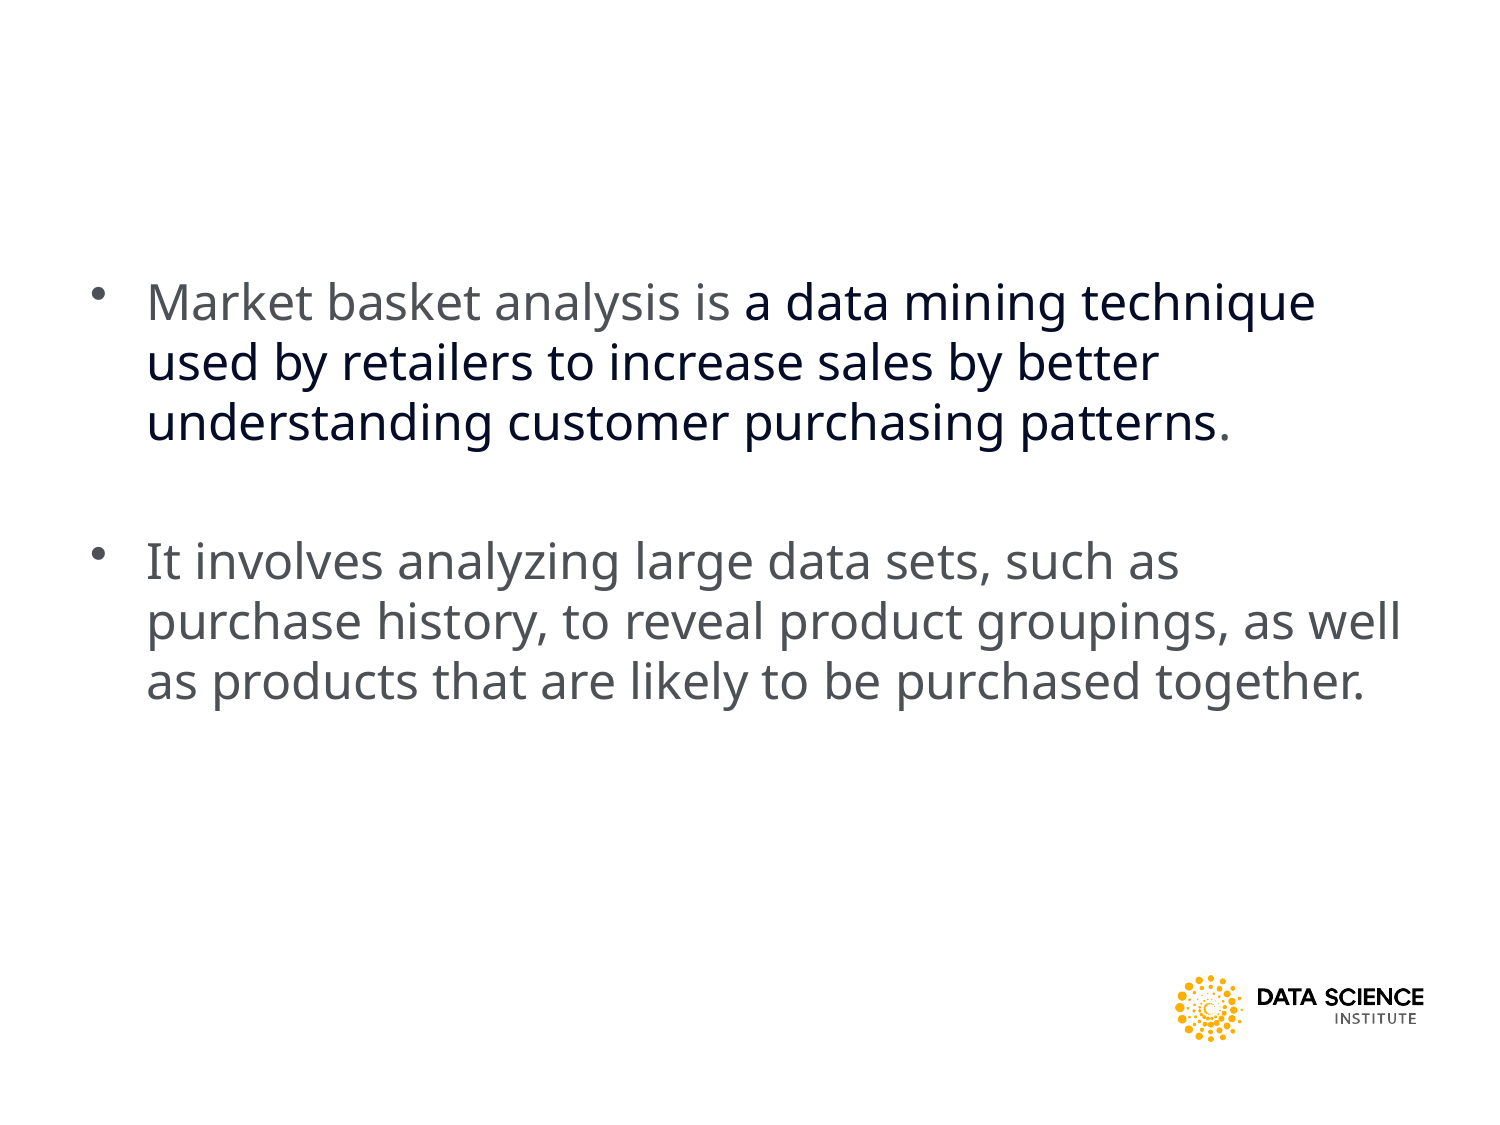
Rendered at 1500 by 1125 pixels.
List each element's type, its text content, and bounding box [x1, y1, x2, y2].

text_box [1174, 975, 1424, 1042]
list Market basket analysis is a data mining technique used by retailers to increase sales by better understanding customer purchasing patterns. It involves analyzing large data sets, such as purchase history, to reveal product groupings, as well as products that are likely to be purchased together. [75, 262, 1425, 1005]
